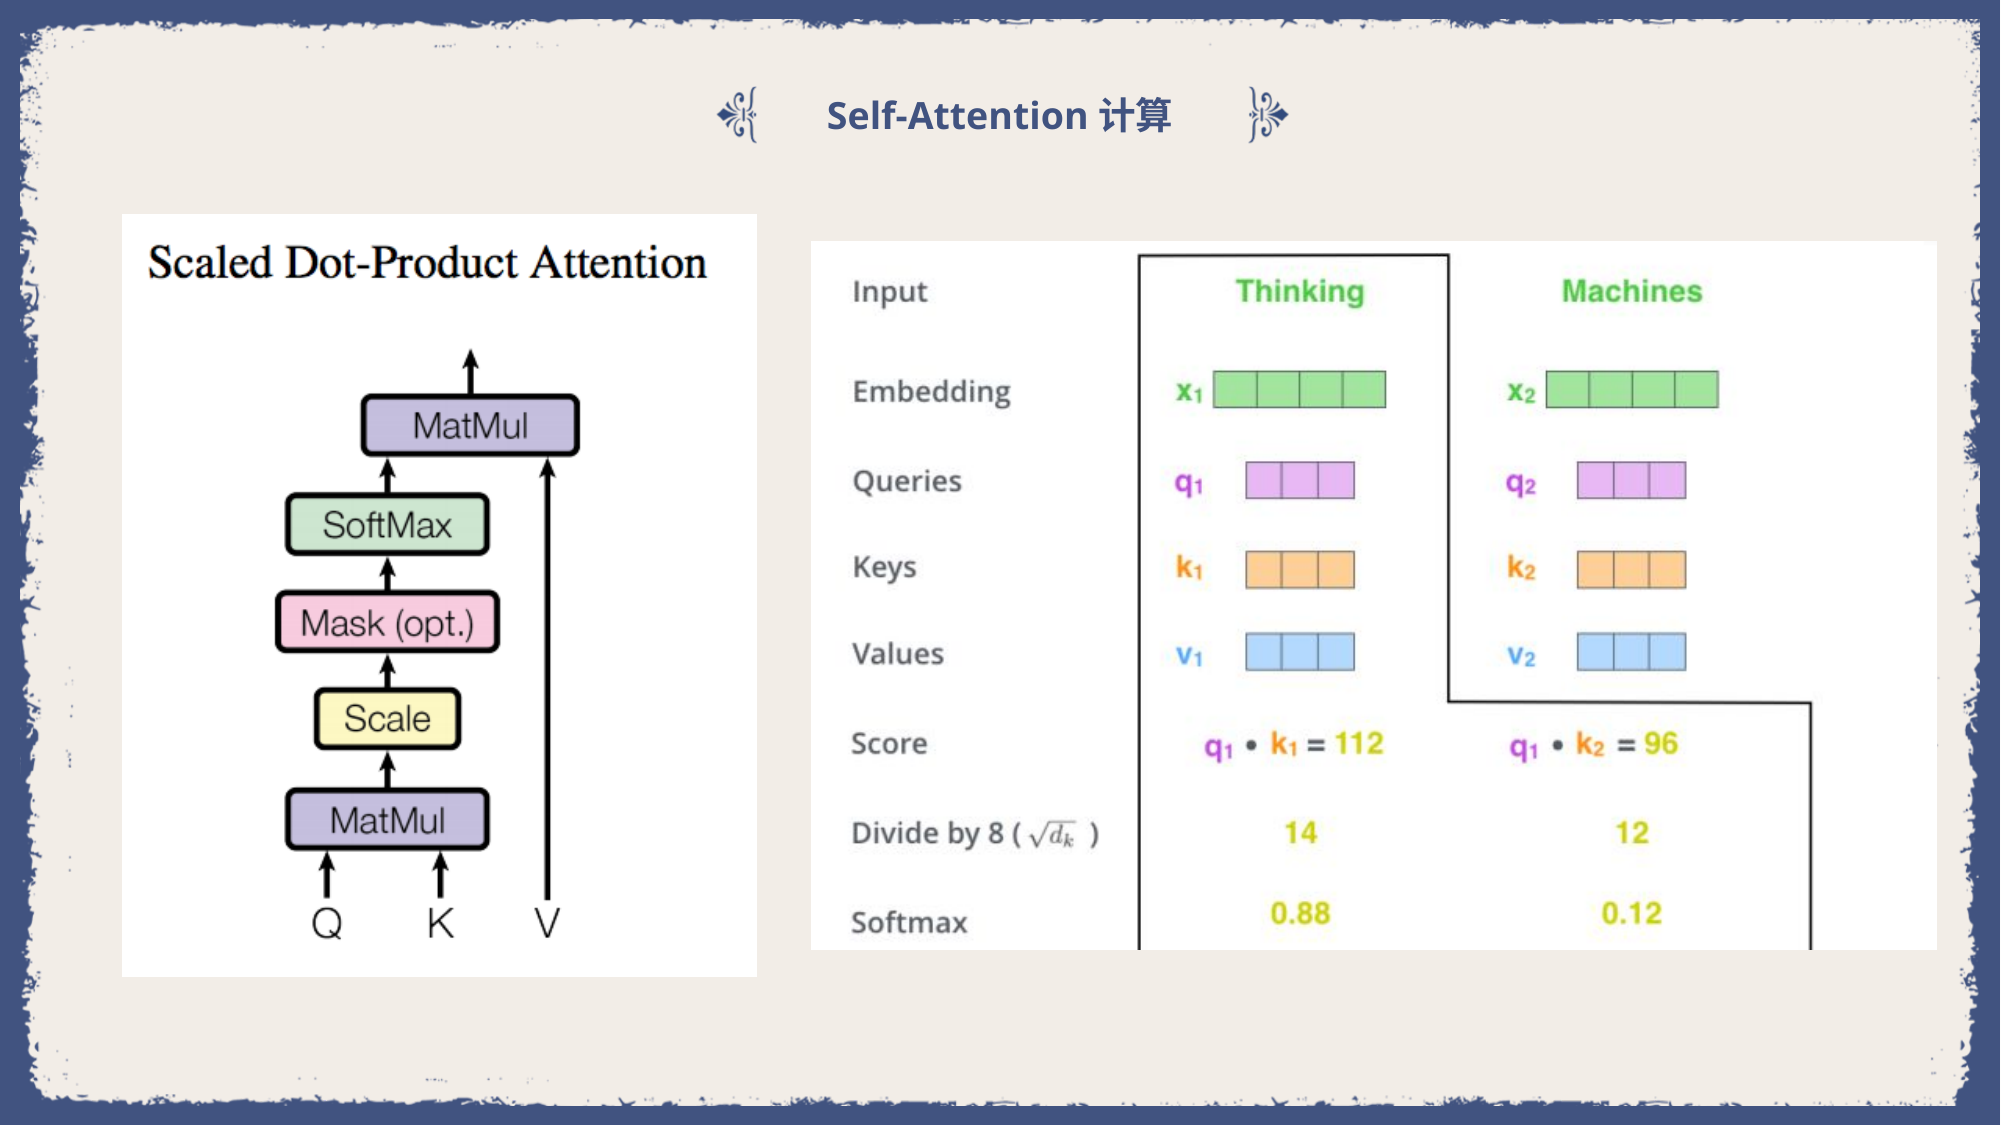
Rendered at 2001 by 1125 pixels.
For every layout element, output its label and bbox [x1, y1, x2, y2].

picture [1240, 95, 1298, 136]
picture [122, 214, 757, 977]
picture [811, 241, 1937, 950]
picture [707, 95, 765, 136]
text_box [0, 6, 2000, 1119]
